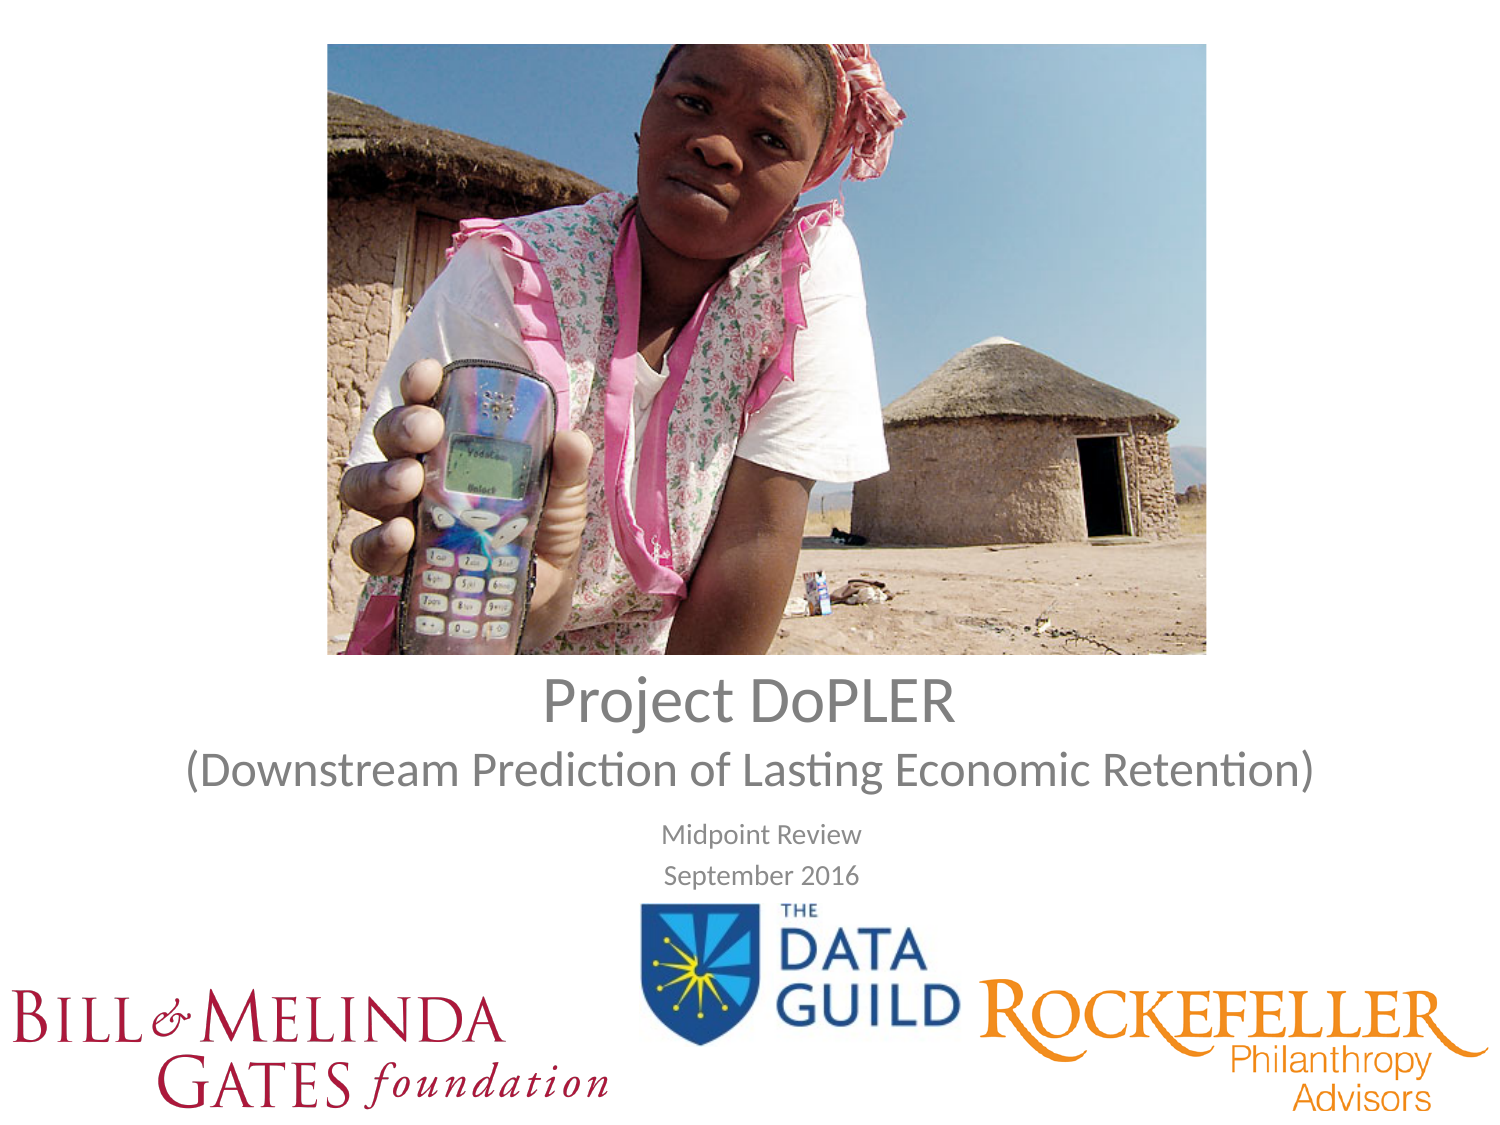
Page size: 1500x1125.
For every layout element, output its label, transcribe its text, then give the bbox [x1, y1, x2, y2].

subtitle Midpoint Review September 2016 [236, 807, 1287, 1096]
title Project DoPLER (Downstream Prediction of Lasting Economic Retention) [112, 605, 1388, 847]
picture [979, 974, 1490, 1115]
picture [327, 44, 1207, 655]
picture [639, 903, 962, 1047]
picture [7, 985, 610, 1112]
